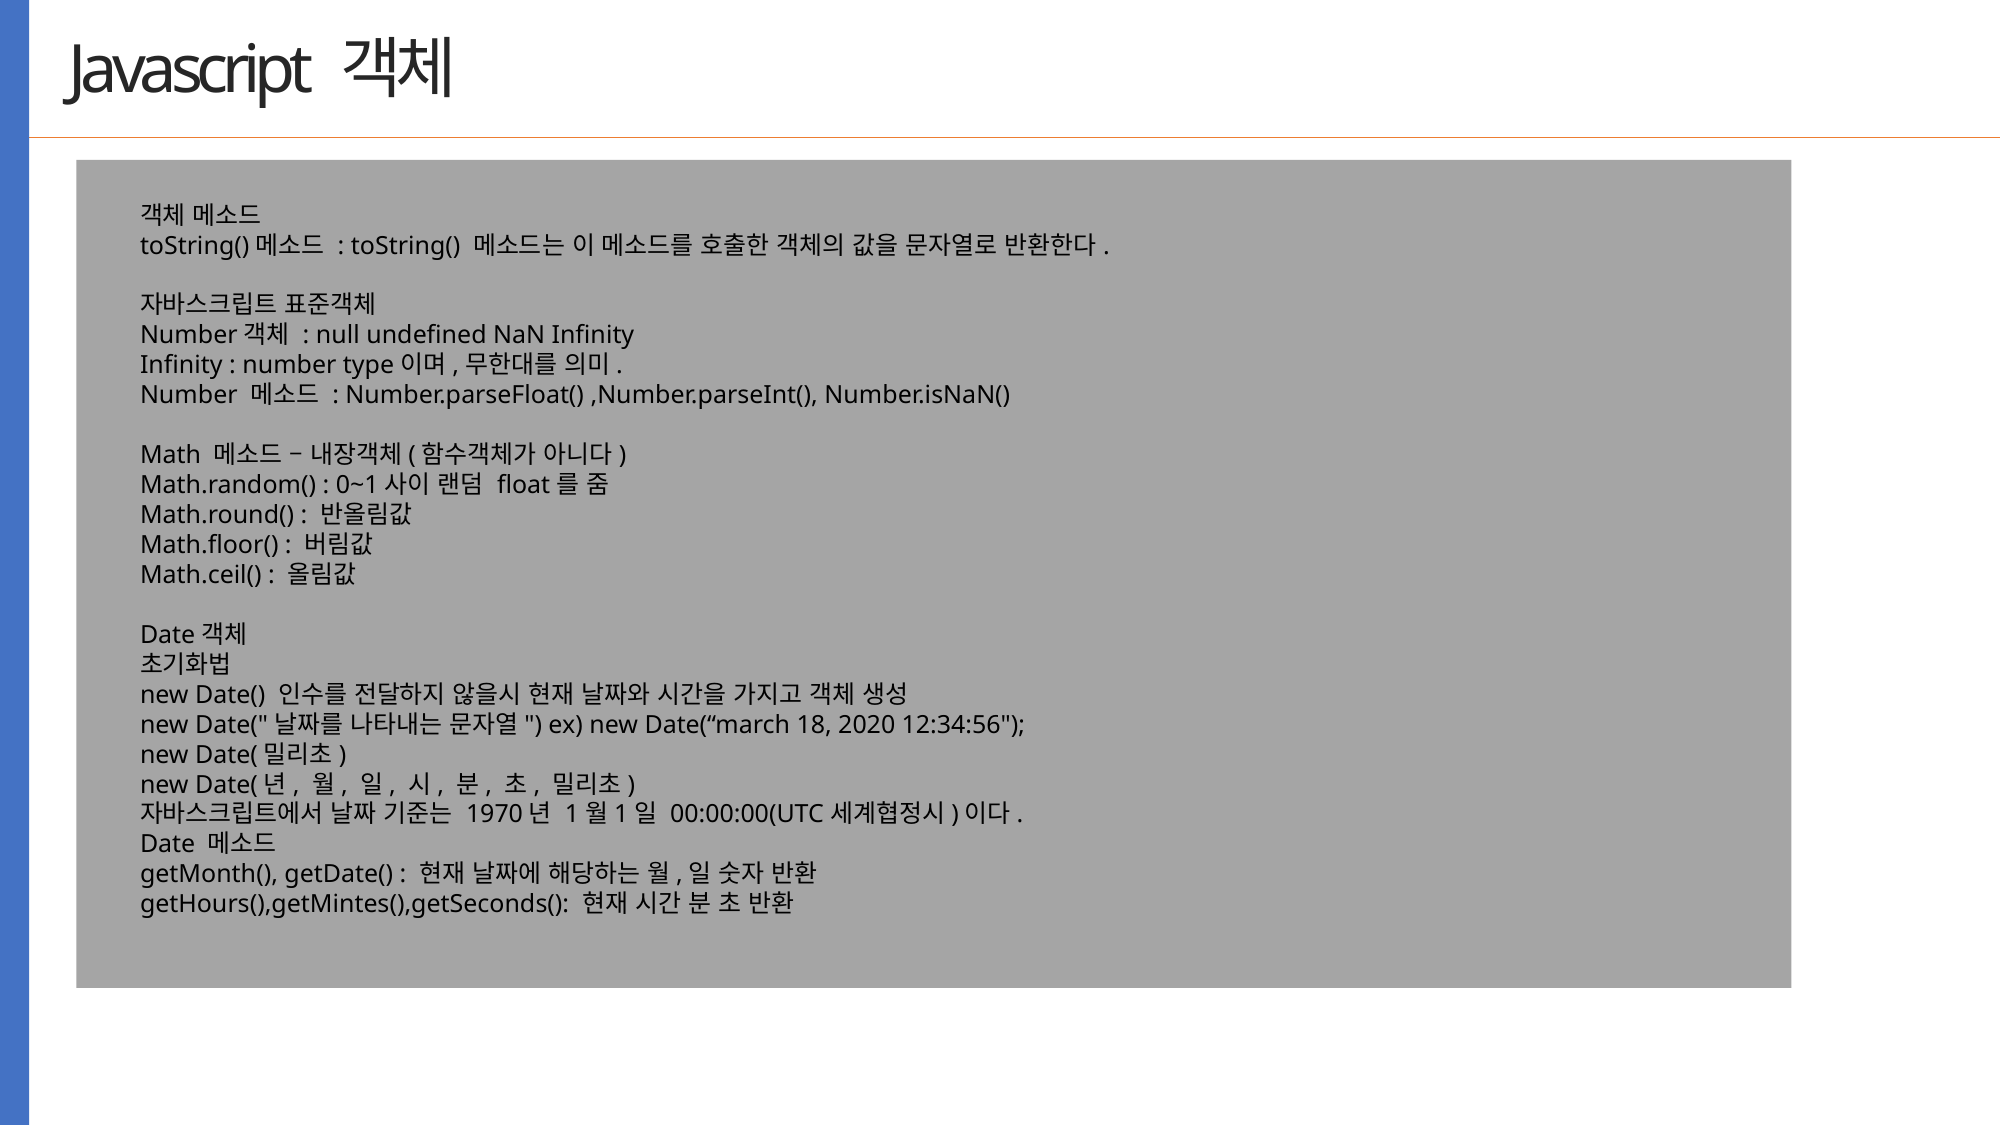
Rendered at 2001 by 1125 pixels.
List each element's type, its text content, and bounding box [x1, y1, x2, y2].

text_box [75, 159, 1792, 989]
text_box Javascript 객체 [54, 18, 779, 113]
text_box 객체 메소드 toString()메소드 : toString() 메소드는 이 메소드를 호출한 객체의 값을 문자열로 반환한다. 자바스크립트 표준객체 Number객체 : null undefined NaN Infinity Infinity : number type이며,무한대를 의미. Number 메소드 : Number.parseFloat() ,Number.parseInt(), Number.isNaN() Math 메소드 – 내장객체(함수객체가 아니다) Math.random() : 0~1사이 랜덤 float를 줌 Math.round() : 반올림값 Math.floor() : 버림값 Math.ceil() : 올림값 Date객체 초기화법 new Date() 인수를 전달하지 않을시 현재 날짜와 시간을 가지고 객체 생성 new Date("날짜를 나타내는 문자열") ex) new Date(“march 18, 2020 12:34:56"); new Date(밀리초) new Date(년, 월, 일, 시, 분, 초, 밀리초) 자바스크립트에서 날짜 기준는 1970년 1월1일 00:00:00(UTC세계협정시)이다. Date 메소드 getMonth(), getDate() : 현재 날짜에 해당하는 월,일 숫자 반환 getHours(),getMintes(),getSeconds(): 현재 시간 분 초 반환 [125, 191, 1743, 956]
text_box [0, 0, 30, 1125]
